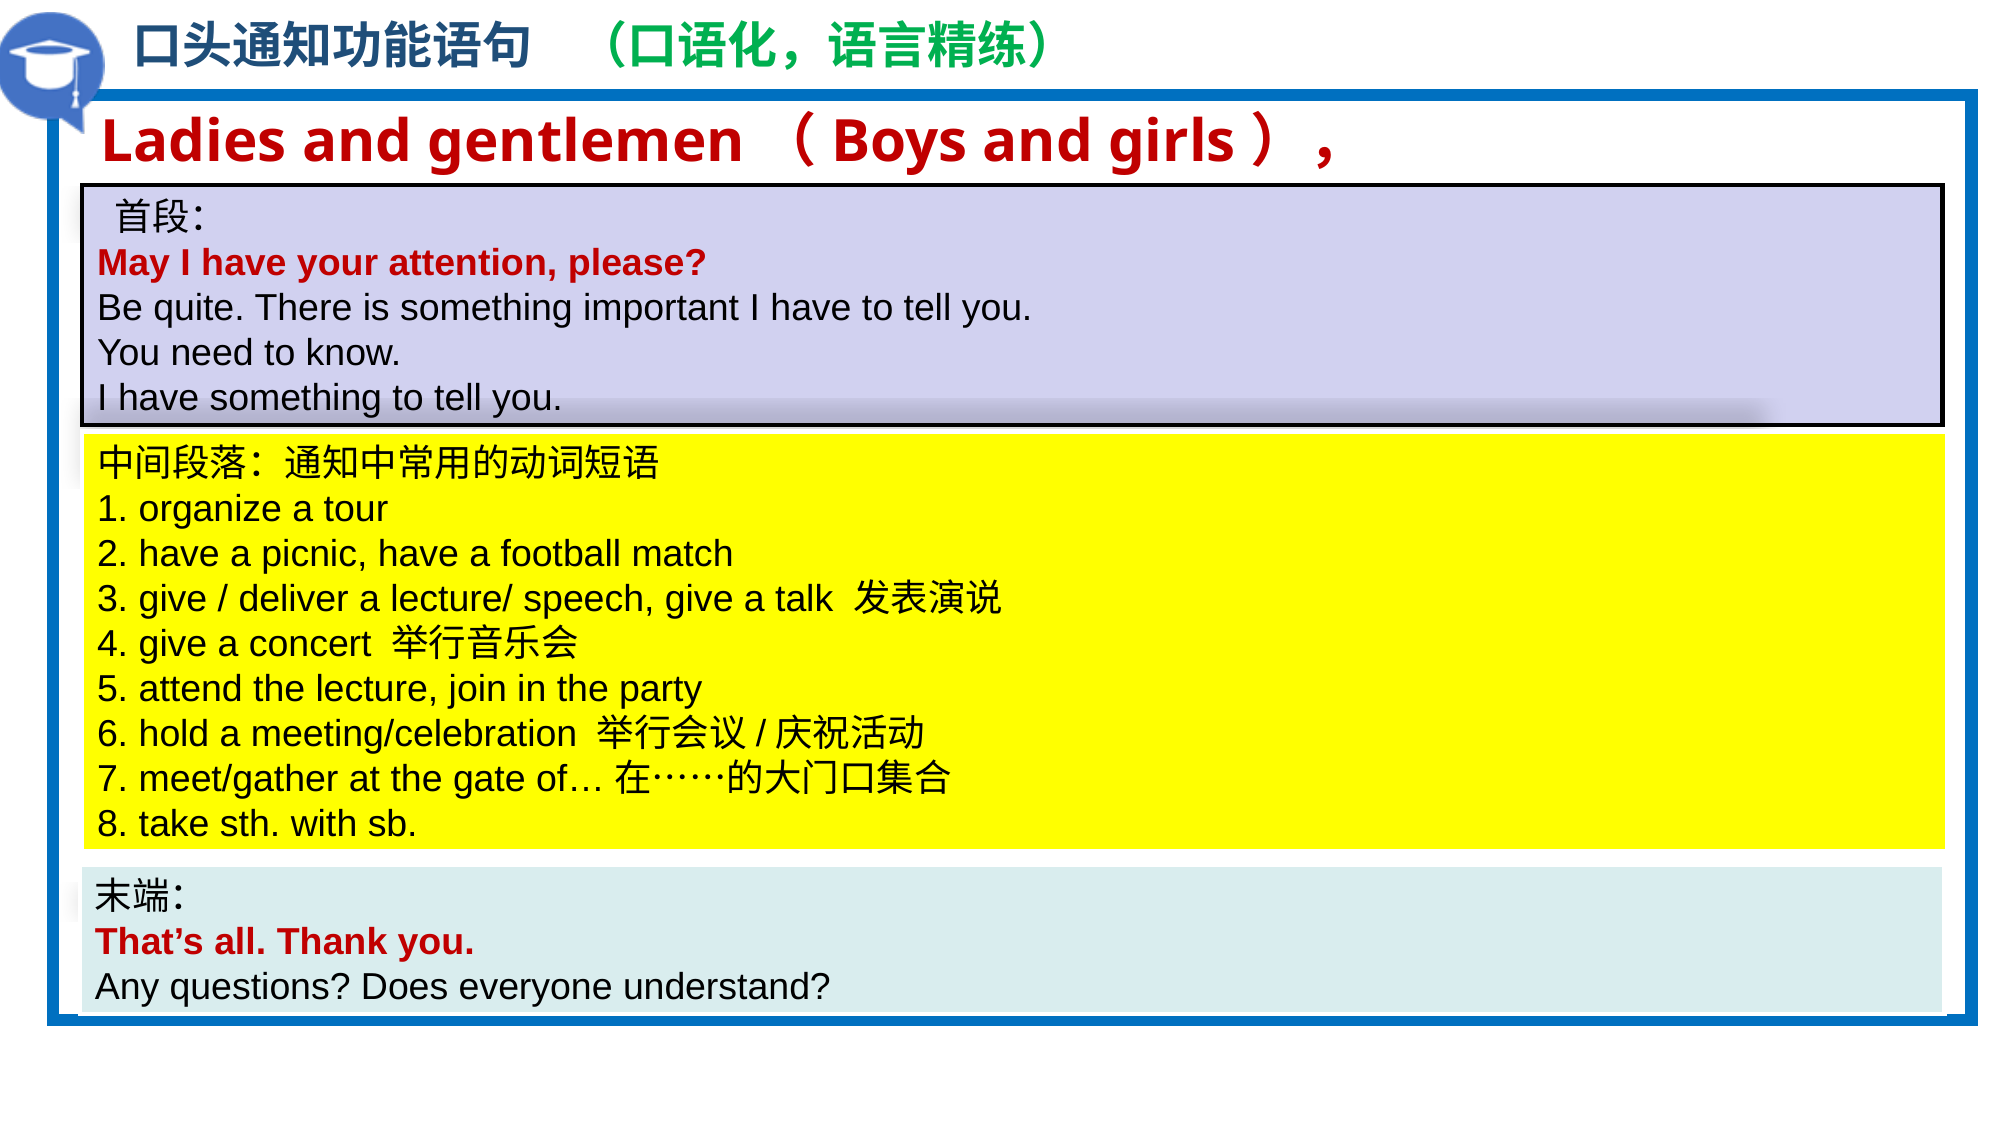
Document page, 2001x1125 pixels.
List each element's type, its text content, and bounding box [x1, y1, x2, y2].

text_box 中间段落：通知中常用的动词短语 1. organize a tour 2. have a picnic, have a football match 3. give / deliver a lecture/ speech, give a talk 发表演说 4. give a concert 举行音乐会 5. attend the lecture, join in the party 6. hold a meeting/celebration 举行会议/庆祝活动 7. meet/gather at the gate of…在……的大门口集合 8. take sth. with sb. [81, 430, 1948, 852]
text_box 首段： May I have your attention, please? Be quite. There is something important I have to tell you. You need to know. I have something to tell you. [81, 184, 1943, 426]
text_box 口头通知功能语句 （口语化，语言精练） [117, 0, 1823, 104]
picture [0, 12, 105, 134]
text_box Ladies and gentlemen（Boys and girls）， [52, 94, 1973, 1021]
text_box 末端： That’s all. Thank you. Any questions? Does everyone understand? [79, 863, 1946, 1015]
